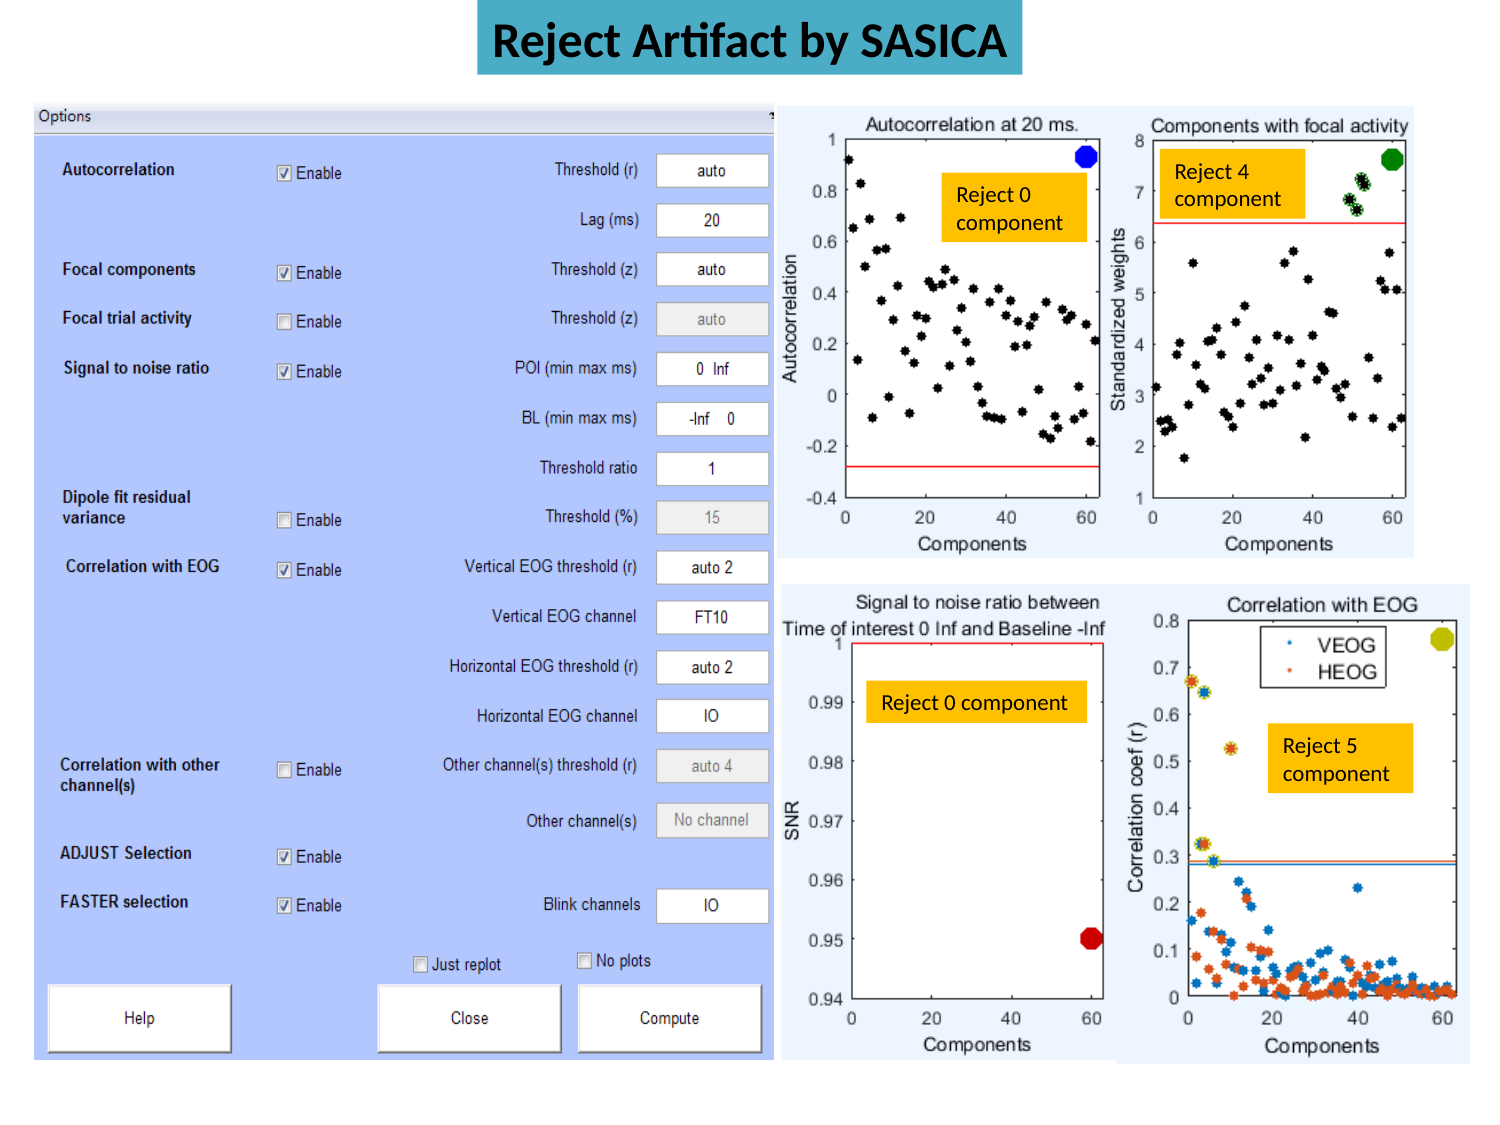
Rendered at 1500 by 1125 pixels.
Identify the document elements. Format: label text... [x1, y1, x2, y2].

text_box Reject Artifact by SASICA [477, 0, 1023, 75]
picture [780, 584, 1470, 1065]
picture [777, 106, 1414, 558]
picture [34, 101, 774, 1060]
